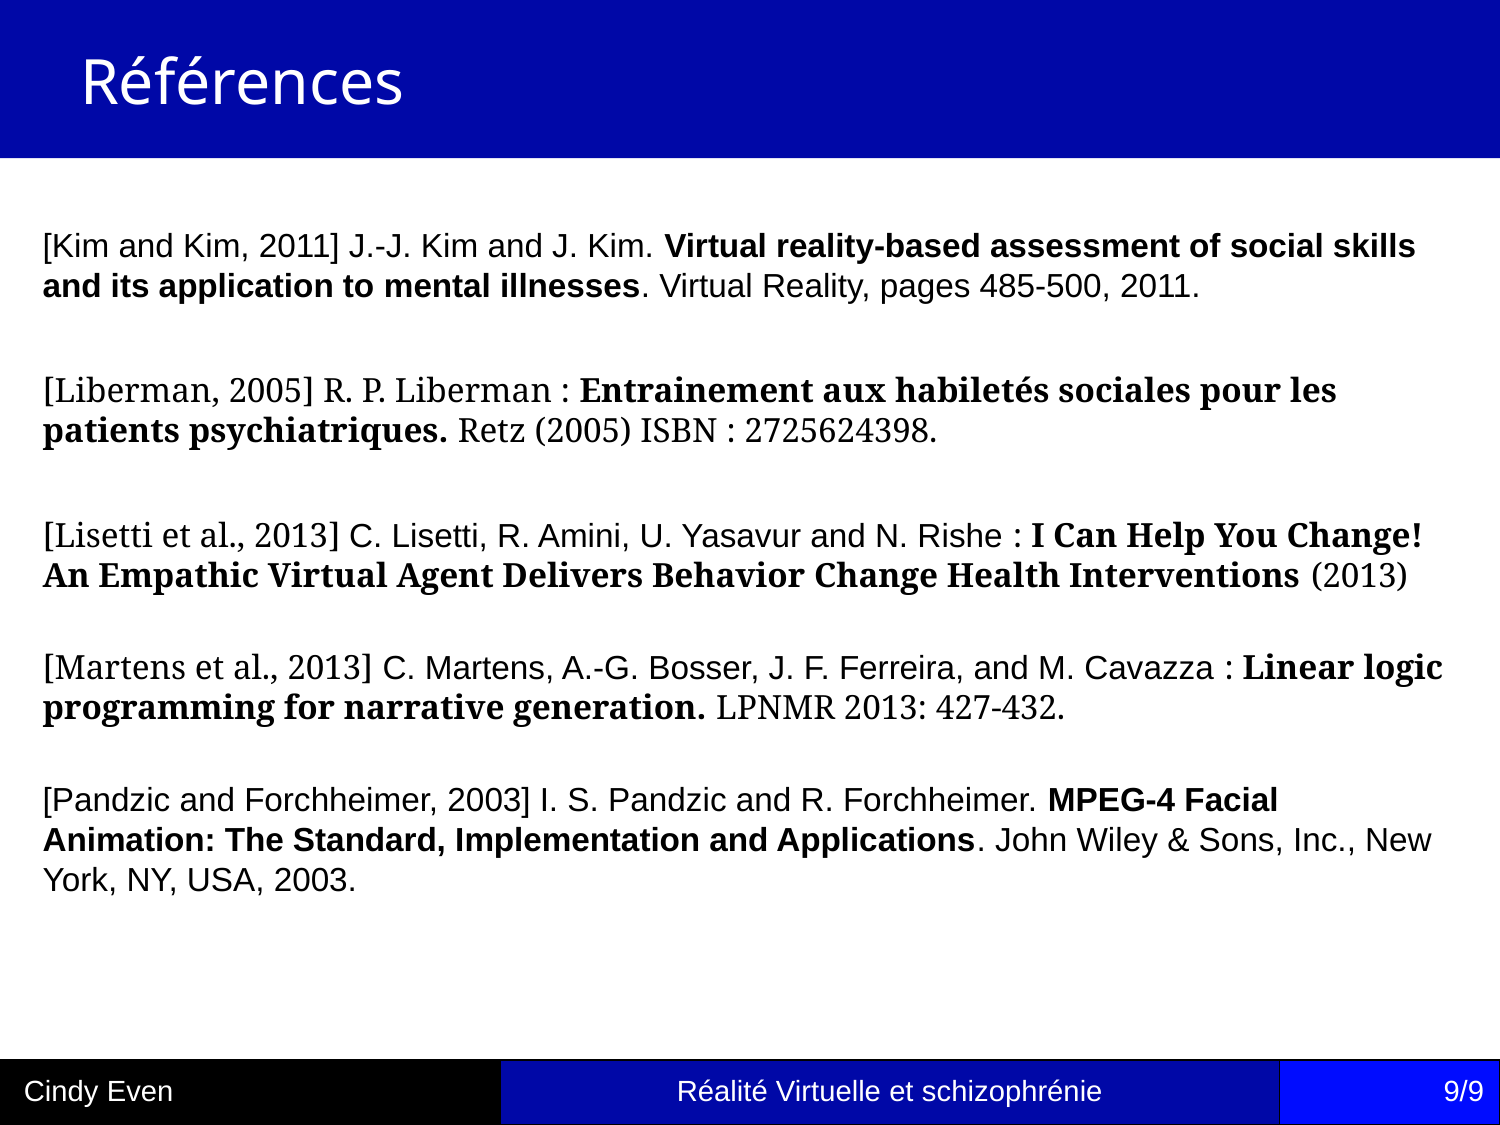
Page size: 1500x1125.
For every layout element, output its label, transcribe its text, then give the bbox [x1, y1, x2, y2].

text_box Références [0, 0, 1500, 159]
table_header Cindy Even [1, 1061, 500, 1124]
table_header Réalité Virtuelle et schizophrénie [501, 1061, 1279, 1124]
table_header 9/9 [1280, 1061, 1499, 1124]
text_box [Kim and Kim, 2011] J.-J. Kim and J. Kim. Virtual reality-based assessment of social skills and its application to mental illnesses. Virtual Reality, pages 485-500, 2011. [Liberman, 2005] R. P. Liberman : Entrainement aux habiletés sociales pour les patients psychiatriques. Retz (2005) ISBN : 2725624398. [Lisetti et al., 2013] C. Lisetti, R. Amini, U. Yasavur and N. Rishe : I Can Help You Change! An Empathic Virtual Agent Delivers Behavior Change Health Interventions (2013) [Martens et al., 2013] C. Martens, A.-G. Bosser, J. F. Ferreira, and M. Cavazza : Linear logic programming for narrative generation. LPNMR 2013: 427-432. [Pandzic and Forchheimer, 2003] I. S. Pandzic and R. Forchheimer. MPEG-4 Facial Animation: The Standard, Implementation and Applications. John Wiley & Sons, Inc., New York, NY, USA, 2003. [27, 209, 1473, 1046]
